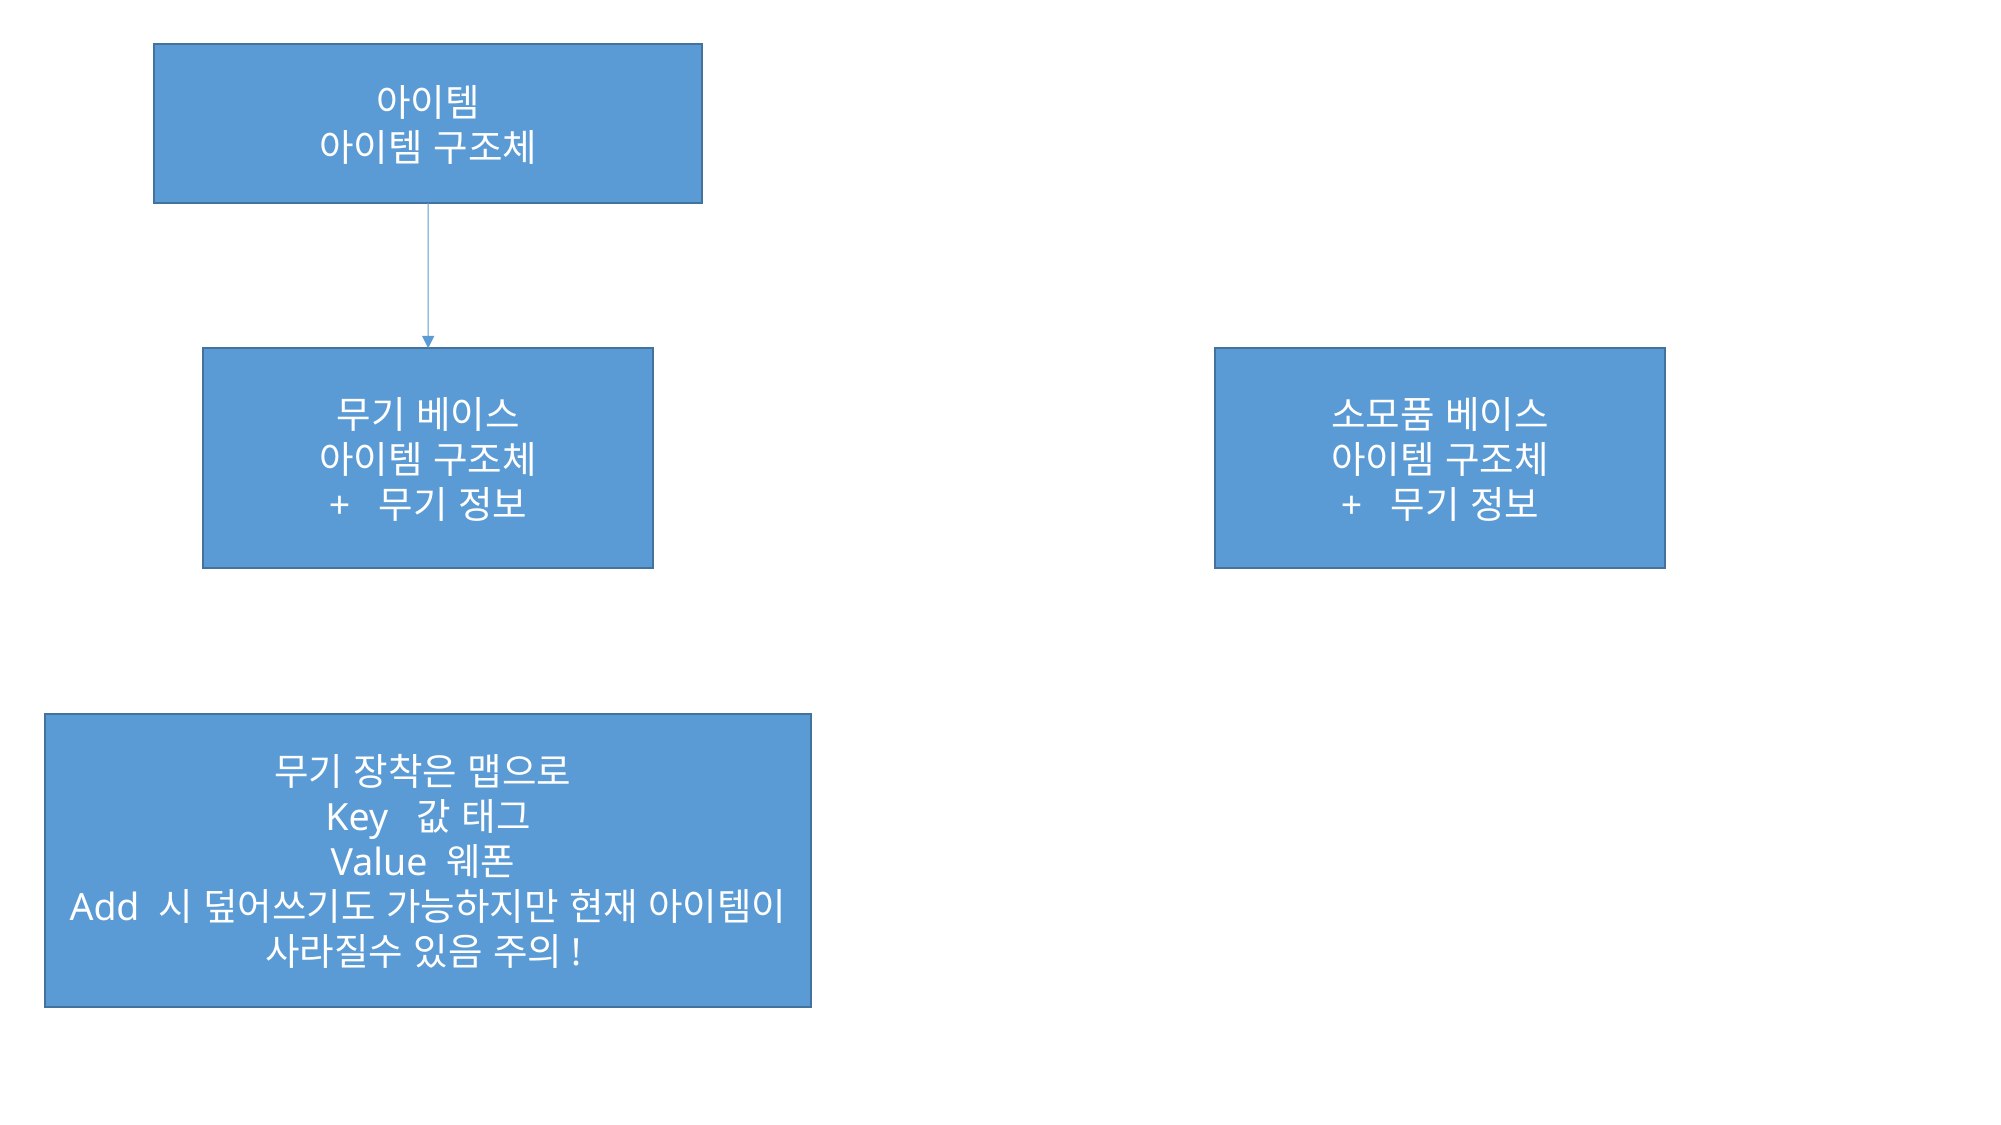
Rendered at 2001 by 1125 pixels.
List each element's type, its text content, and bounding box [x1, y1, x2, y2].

text_box 무기 베이스 아이템 구조체 + 무기 정보 [202, 347, 654, 569]
text_box 무기 장착은 맵으로 Key 값 태그 Value 웨폰 Add 시 덮어쓰기도 가능하지만 현재 아이템이 사라질수 있음 주의! [44, 713, 812, 1008]
text_box 아이템 아이템 구조체 [153, 43, 703, 204]
text_box 소모품 베이스 아이템 구조체 + 무기 정보 [1214, 347, 1666, 569]
